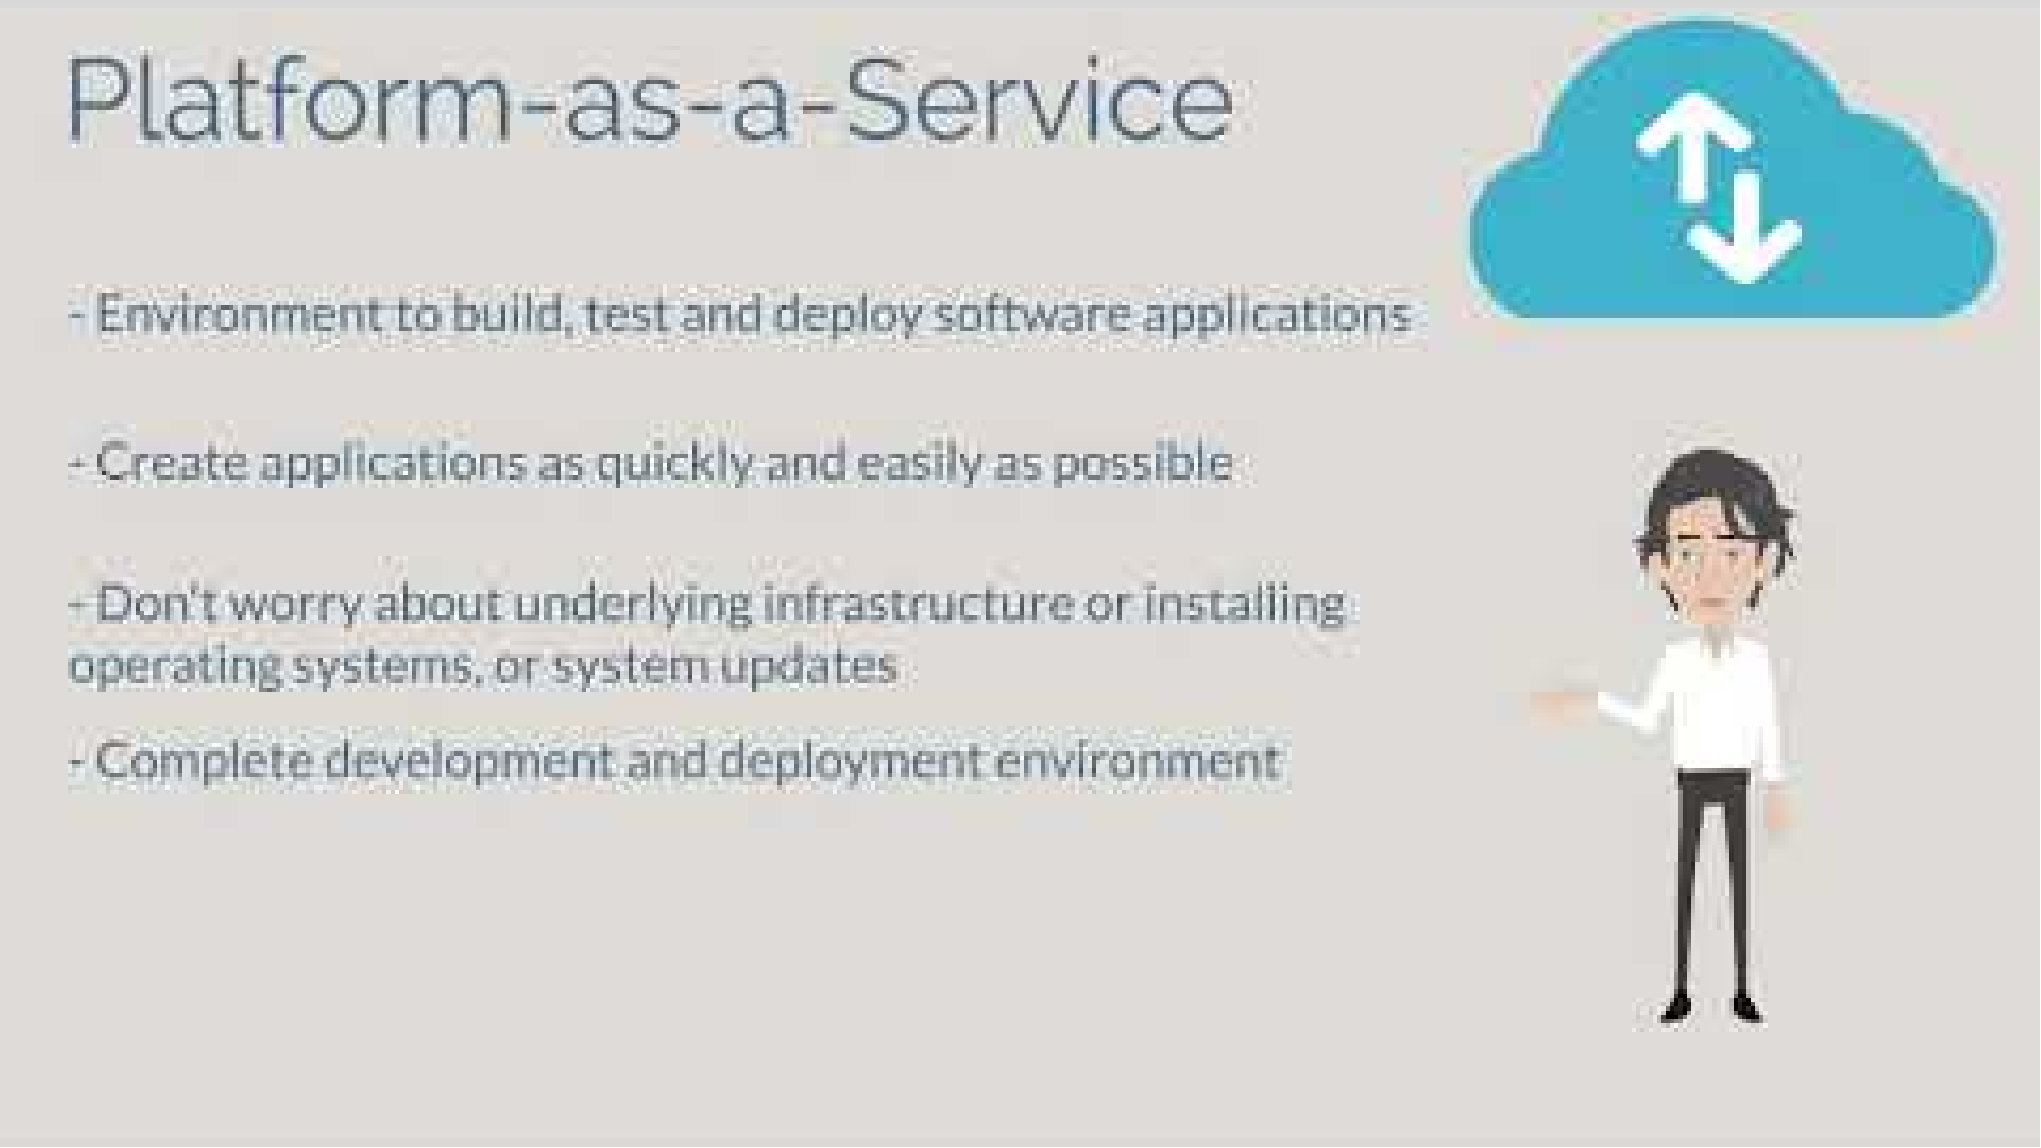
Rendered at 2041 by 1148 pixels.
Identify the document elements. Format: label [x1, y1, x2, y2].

text_box [0, 0, 2041, 1148]
